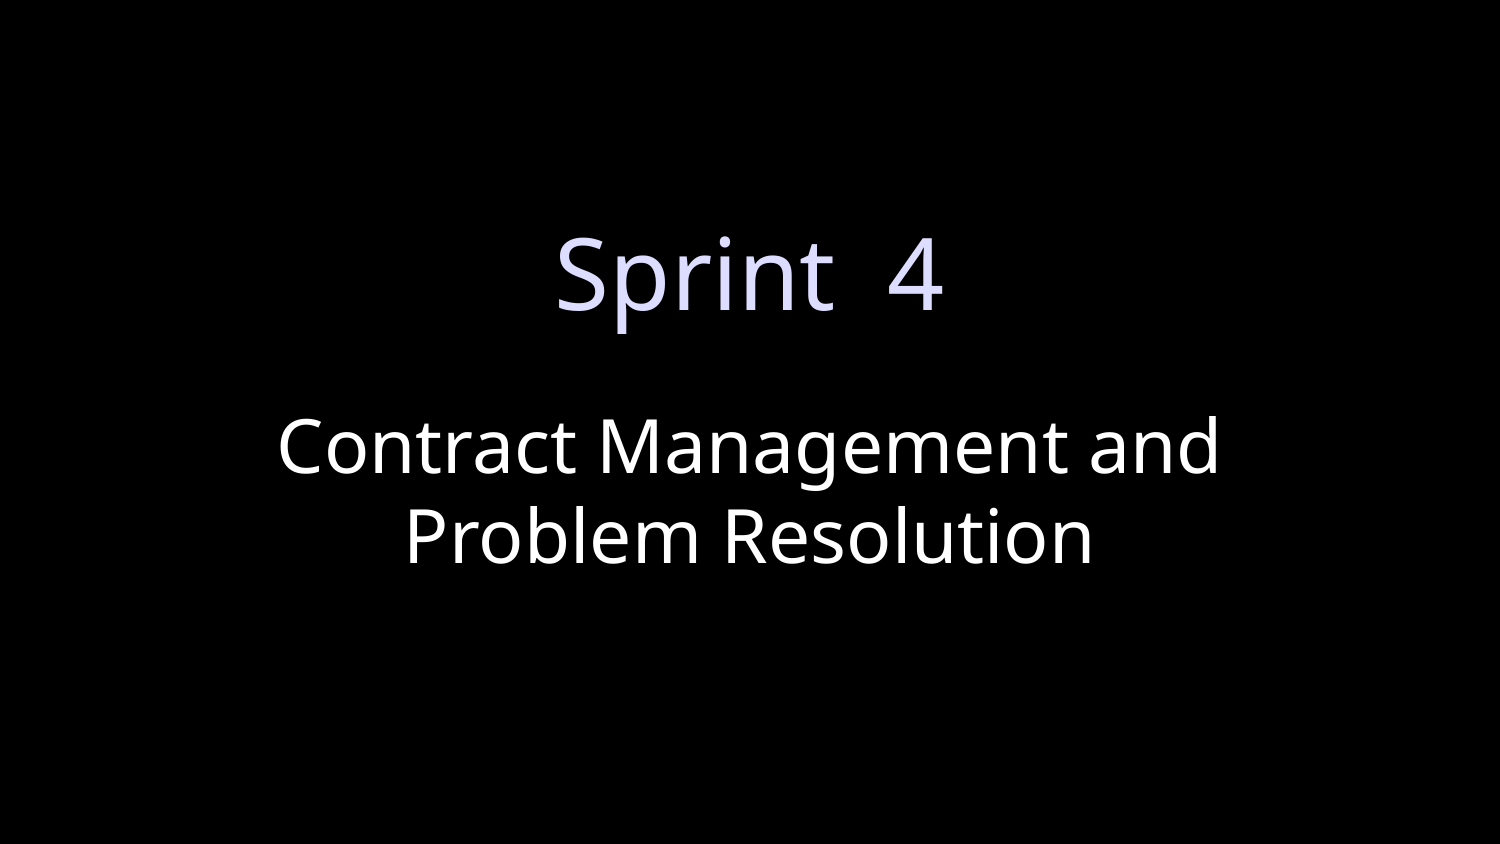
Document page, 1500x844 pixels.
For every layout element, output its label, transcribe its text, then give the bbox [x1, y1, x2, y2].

title Sprint 4 [475, 195, 1025, 497]
title Contract Management and Problem Resolution [114, 416, 1386, 561]
